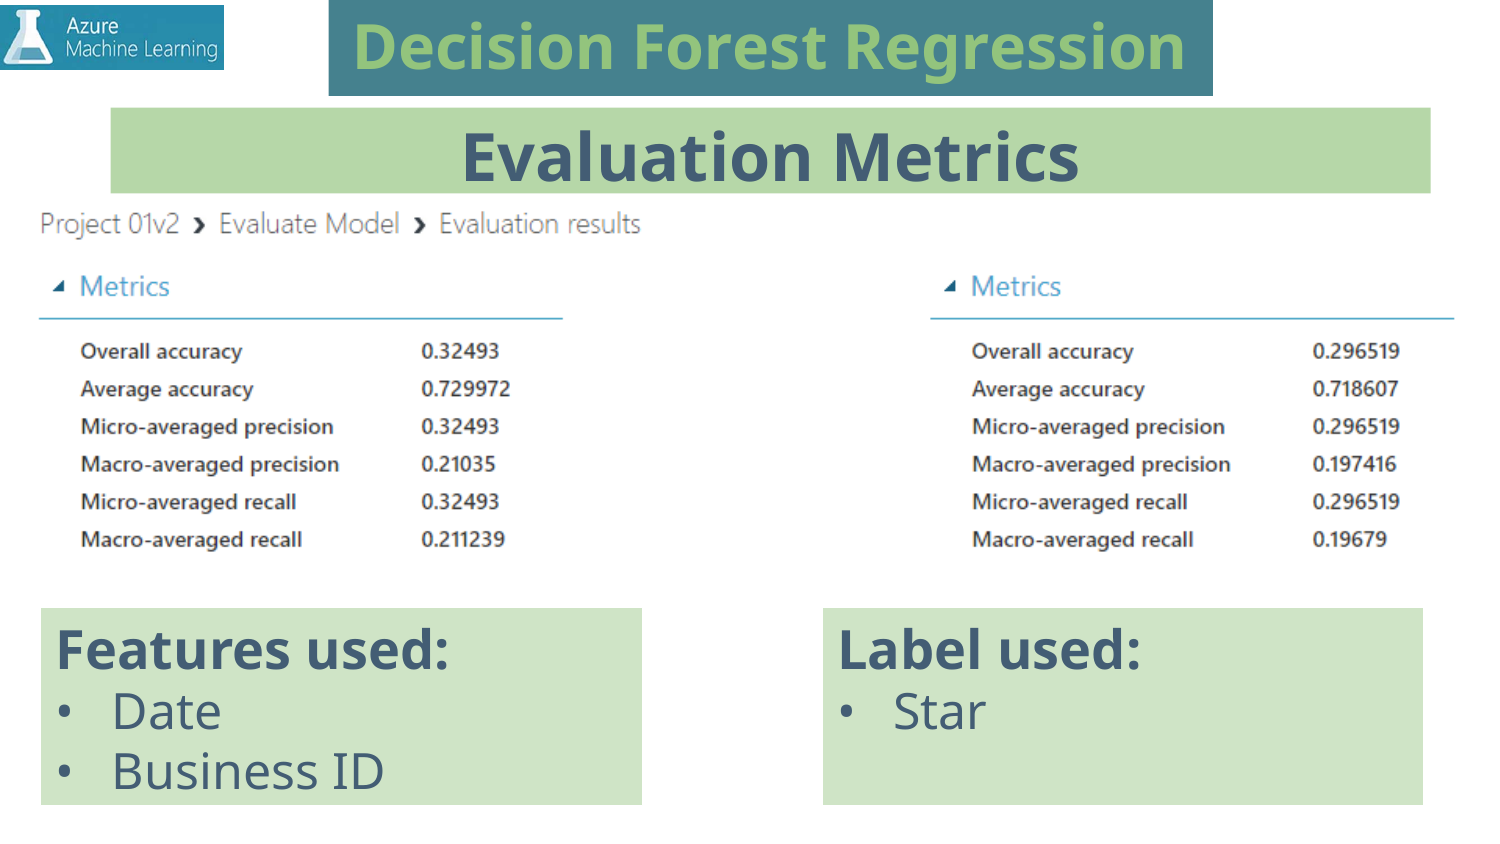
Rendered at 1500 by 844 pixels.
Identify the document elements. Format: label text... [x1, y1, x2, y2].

text_box Features used: Date Business ID [40, 611, 643, 806]
text_box Decision Forest Regression [328, 0, 1213, 96]
text_box Label used: Star [821, 611, 1424, 806]
picture [33, 199, 1467, 602]
picture [0, 4, 229, 70]
text_box Evaluation Metrics [110, 107, 1431, 194]
